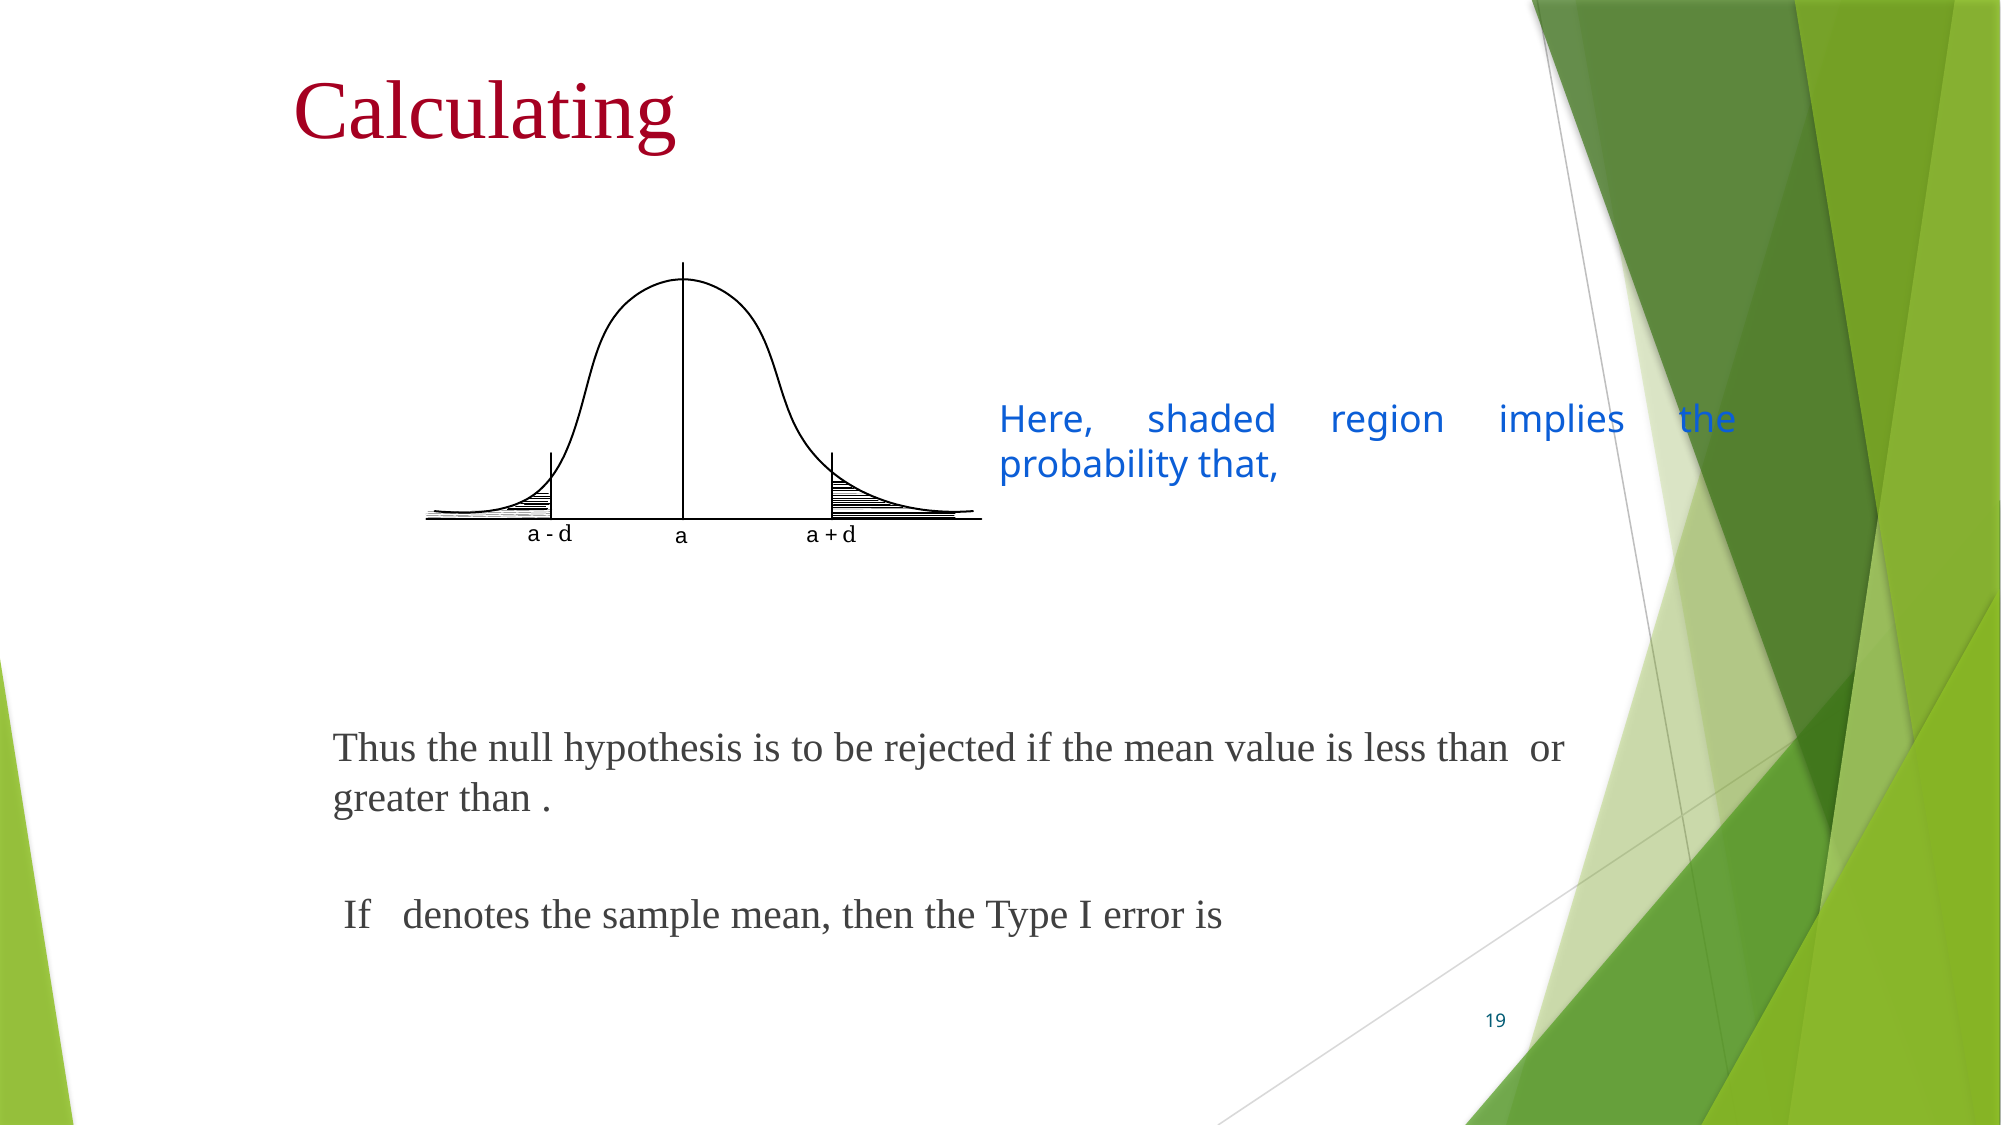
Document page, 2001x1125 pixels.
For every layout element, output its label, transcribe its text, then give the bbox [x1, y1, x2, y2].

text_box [422, 259, 985, 552]
slide_number 19 [1409, 991, 1522, 1051]
